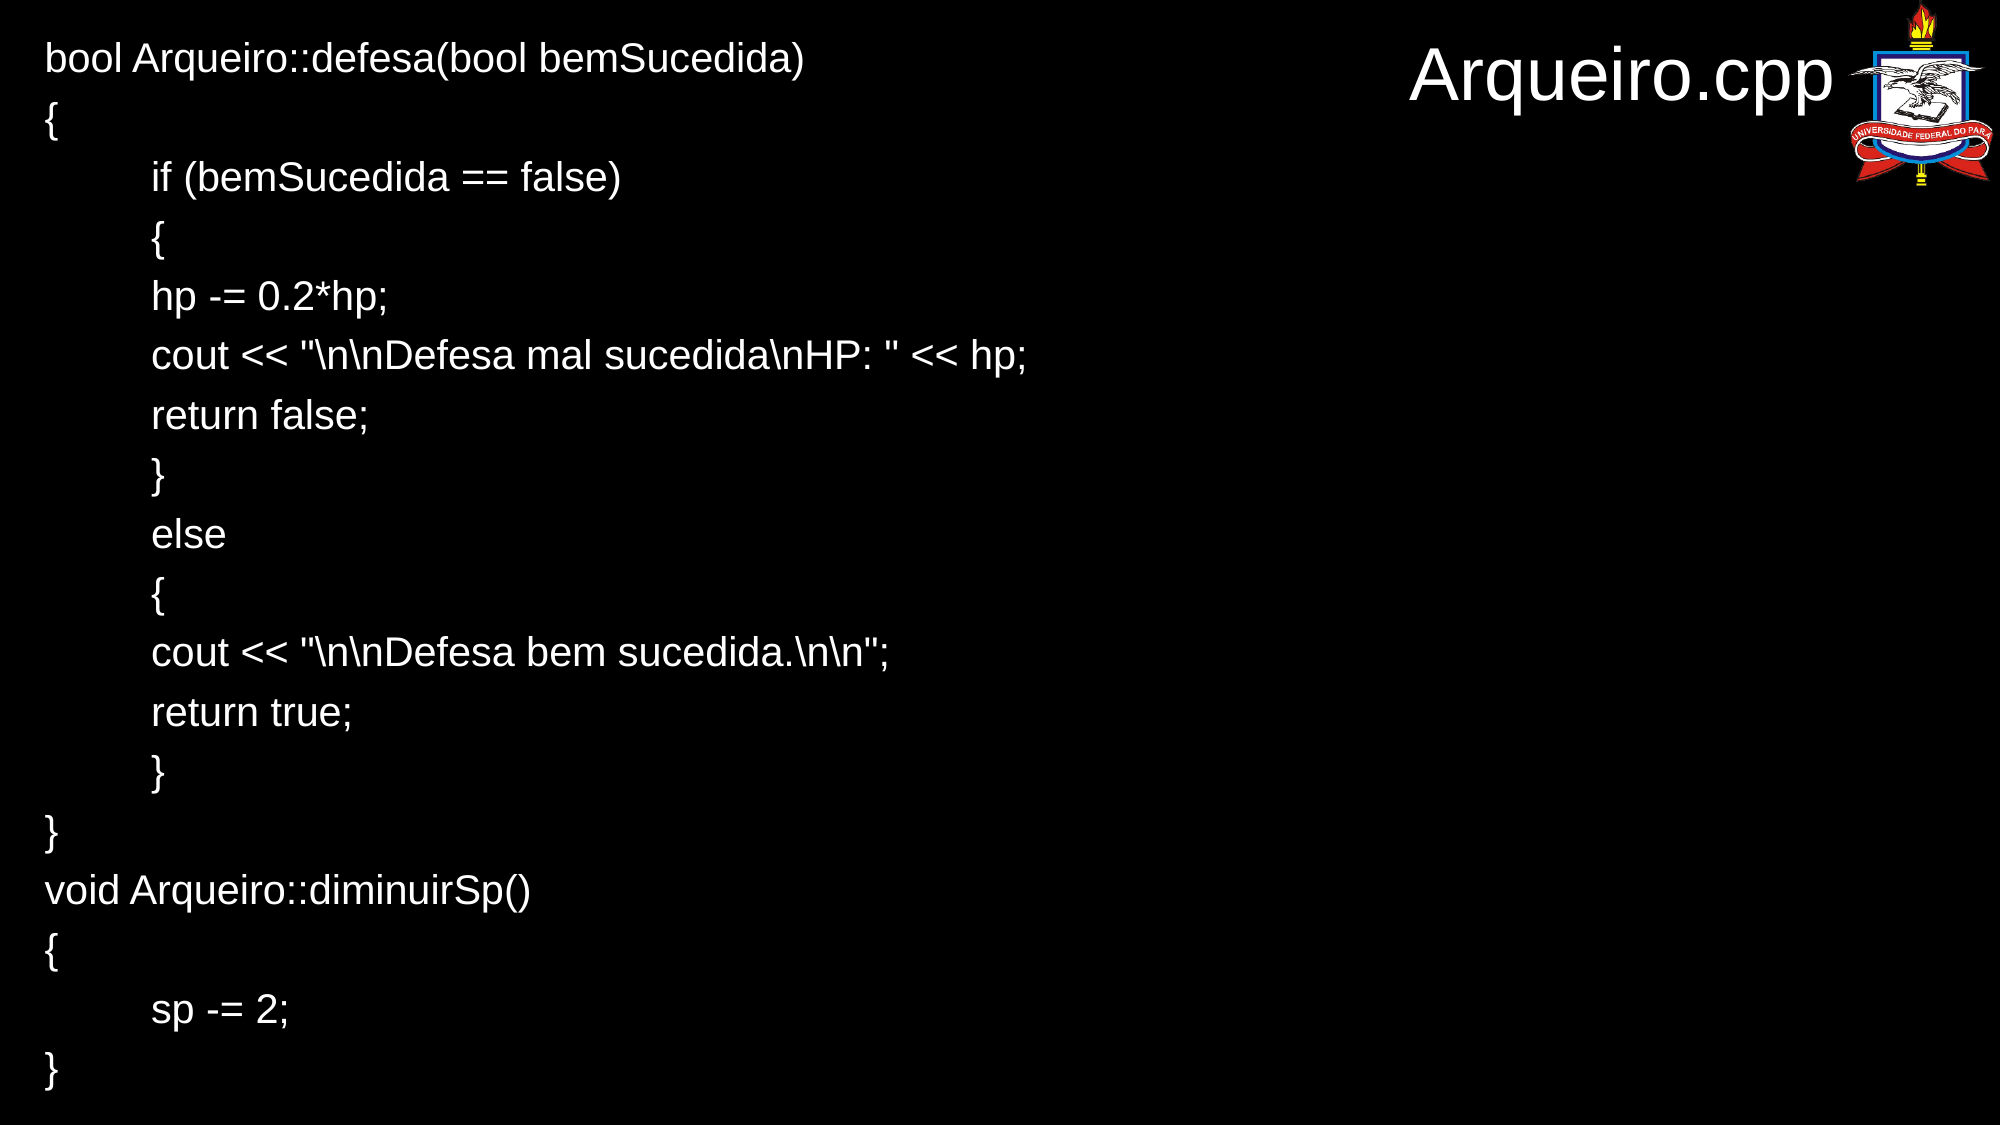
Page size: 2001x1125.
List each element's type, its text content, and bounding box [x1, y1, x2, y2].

title Arqueiro.cpp [1394, 0, 1844, 186]
list bool Arqueiro::defesa(bool bemSucedida) { if (bemSucedida == false) { hp -= 0.2*hp; cout << "\n\nDefesa mal sucedida\nHP: " << hp; return false; } else { cout << "\n\nDefesa bem sucedida.\n\n"; return true; } } void Arqueiro::diminuirSp() { sp -= 2; } [29, 29, 1896, 1105]
picture [1844, 0, 2000, 186]
